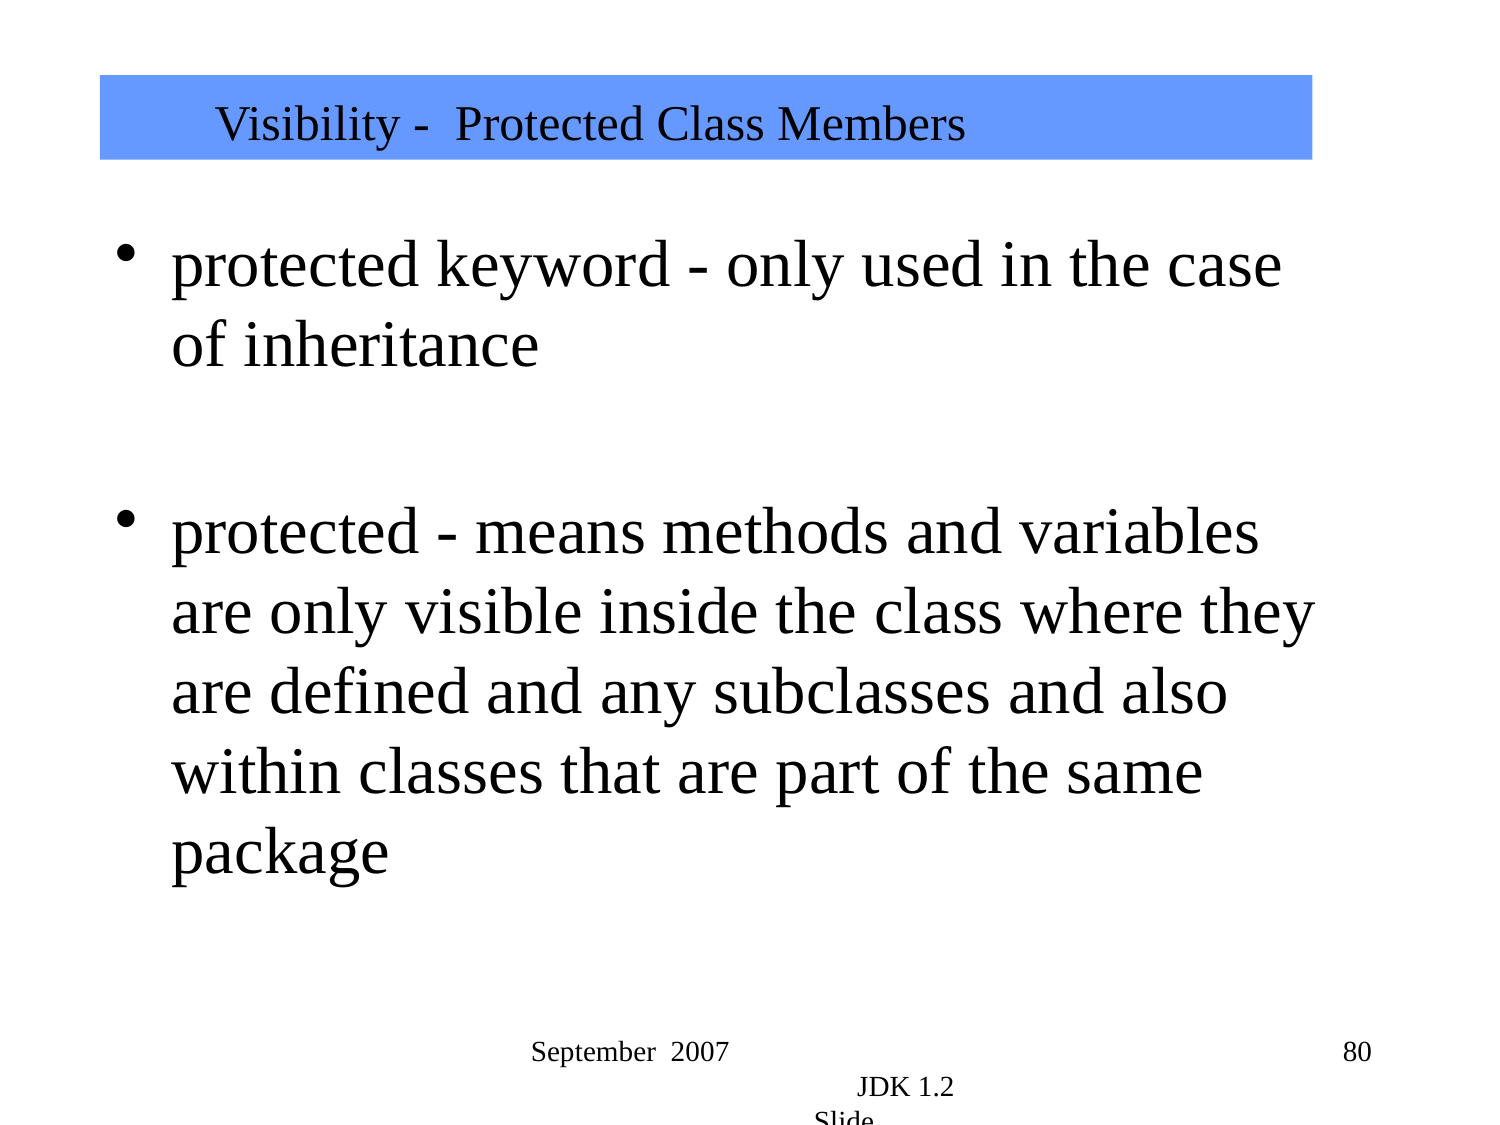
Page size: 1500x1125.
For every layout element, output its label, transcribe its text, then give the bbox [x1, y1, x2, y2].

text_box protected keyword - only used in the case of inheritance protected - means methods and variables are only visible inside the class where they are defined and any subclasses and also within classes that are part of the same package [99, 212, 1368, 938]
slide_number 80 [1074, 1024, 1388, 1101]
footer September 2007 JDK 1.2 Slide [512, 1024, 988, 1101]
text_box Visibility - Protected Class Members [99, 75, 1313, 160]
